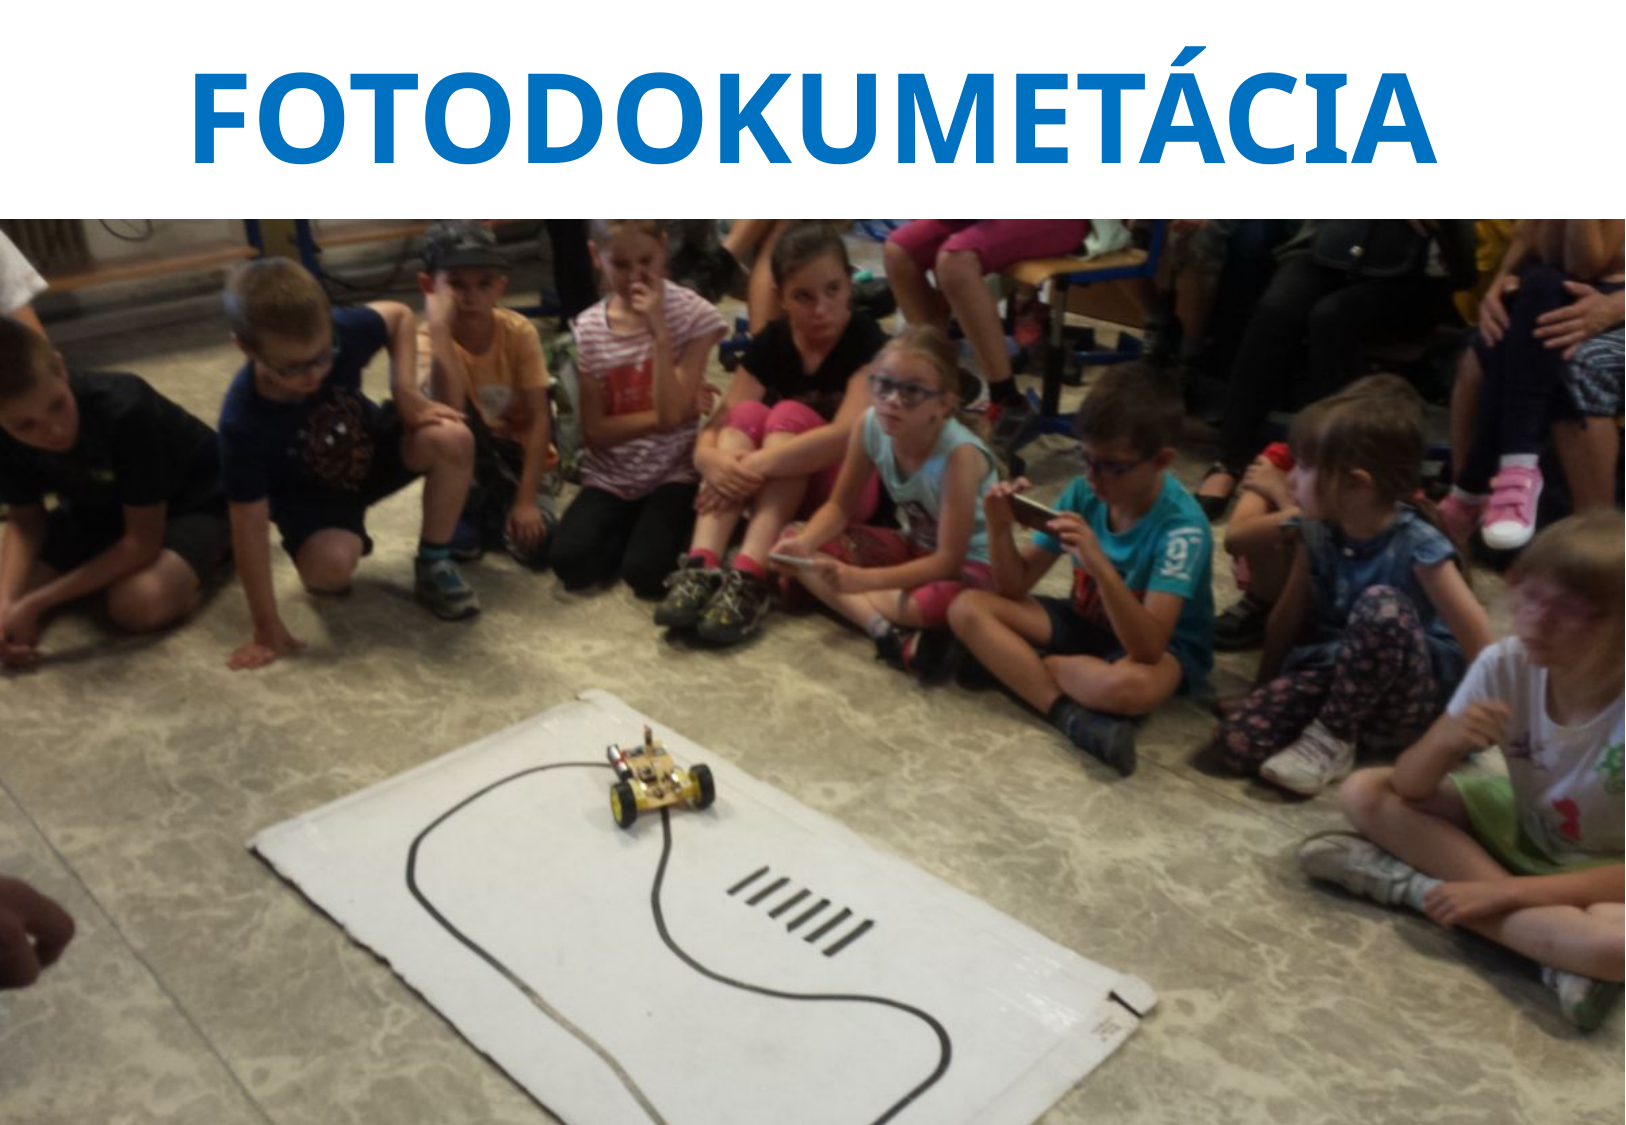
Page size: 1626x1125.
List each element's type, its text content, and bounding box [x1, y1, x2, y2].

picture [0, 219, 1625, 1125]
text_box FOTODOKUMETÁCIA [0, 30, 1624, 196]
